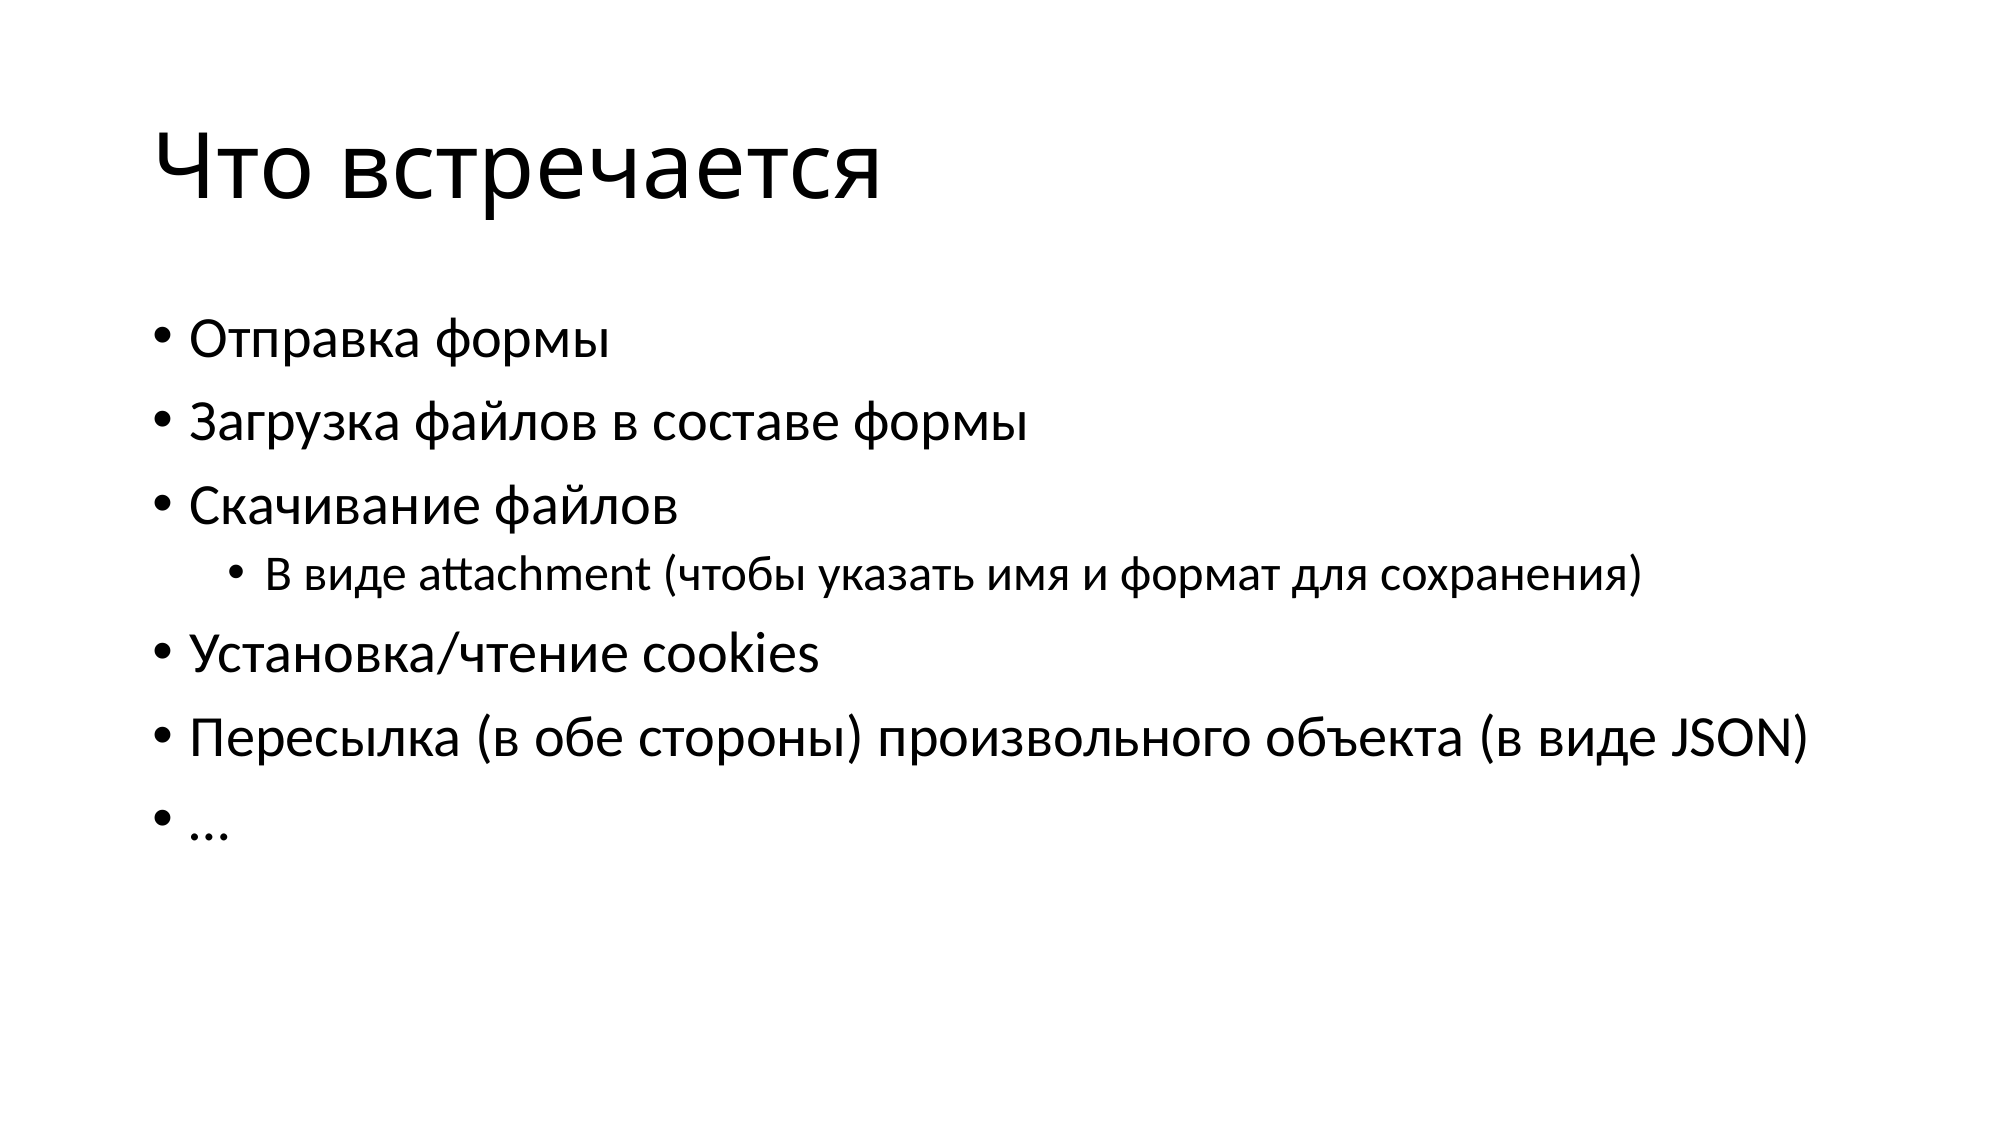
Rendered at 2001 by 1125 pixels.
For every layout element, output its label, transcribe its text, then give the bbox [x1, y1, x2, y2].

list Отправка формы Загрузка файлов в составе формы Скачивание файлов В виде attachment (чтобы указать имя и формат для сохранения) Установка/чтение cookies Пересылка (в обе стороны) произвольного объекта (в виде JSON) … [137, 299, 1863, 1014]
title Что встречается [137, 59, 1863, 278]
